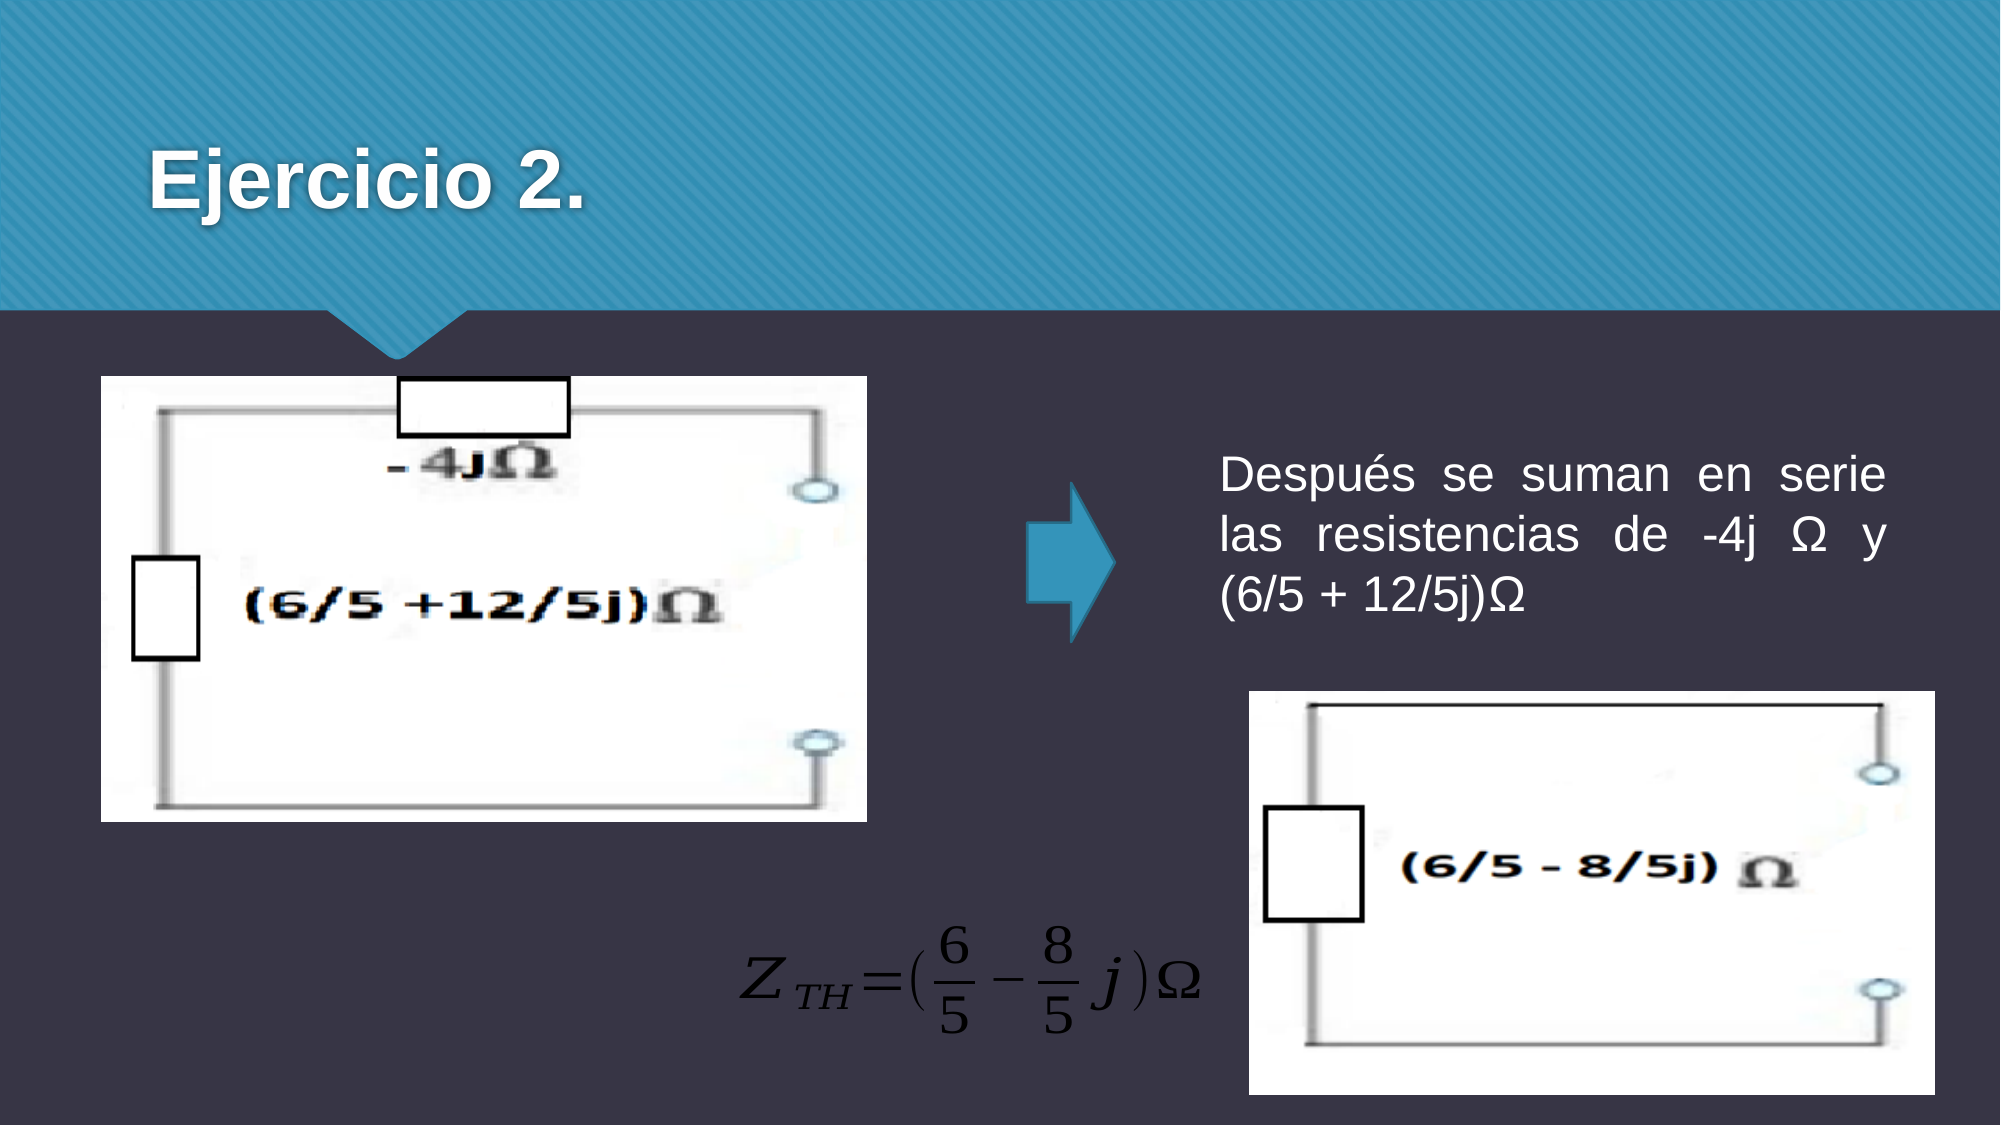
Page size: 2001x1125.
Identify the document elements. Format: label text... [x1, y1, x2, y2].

text_box Después se suman en serie las resistencias de -4j Ω y (6/5 + 12/5j)Ω [1204, 433, 1903, 689]
picture [101, 376, 867, 822]
picture [1249, 690, 1935, 1095]
title Ejercicio 2. [132, 73, 1868, 233]
text_box [1025, 481, 1117, 644]
